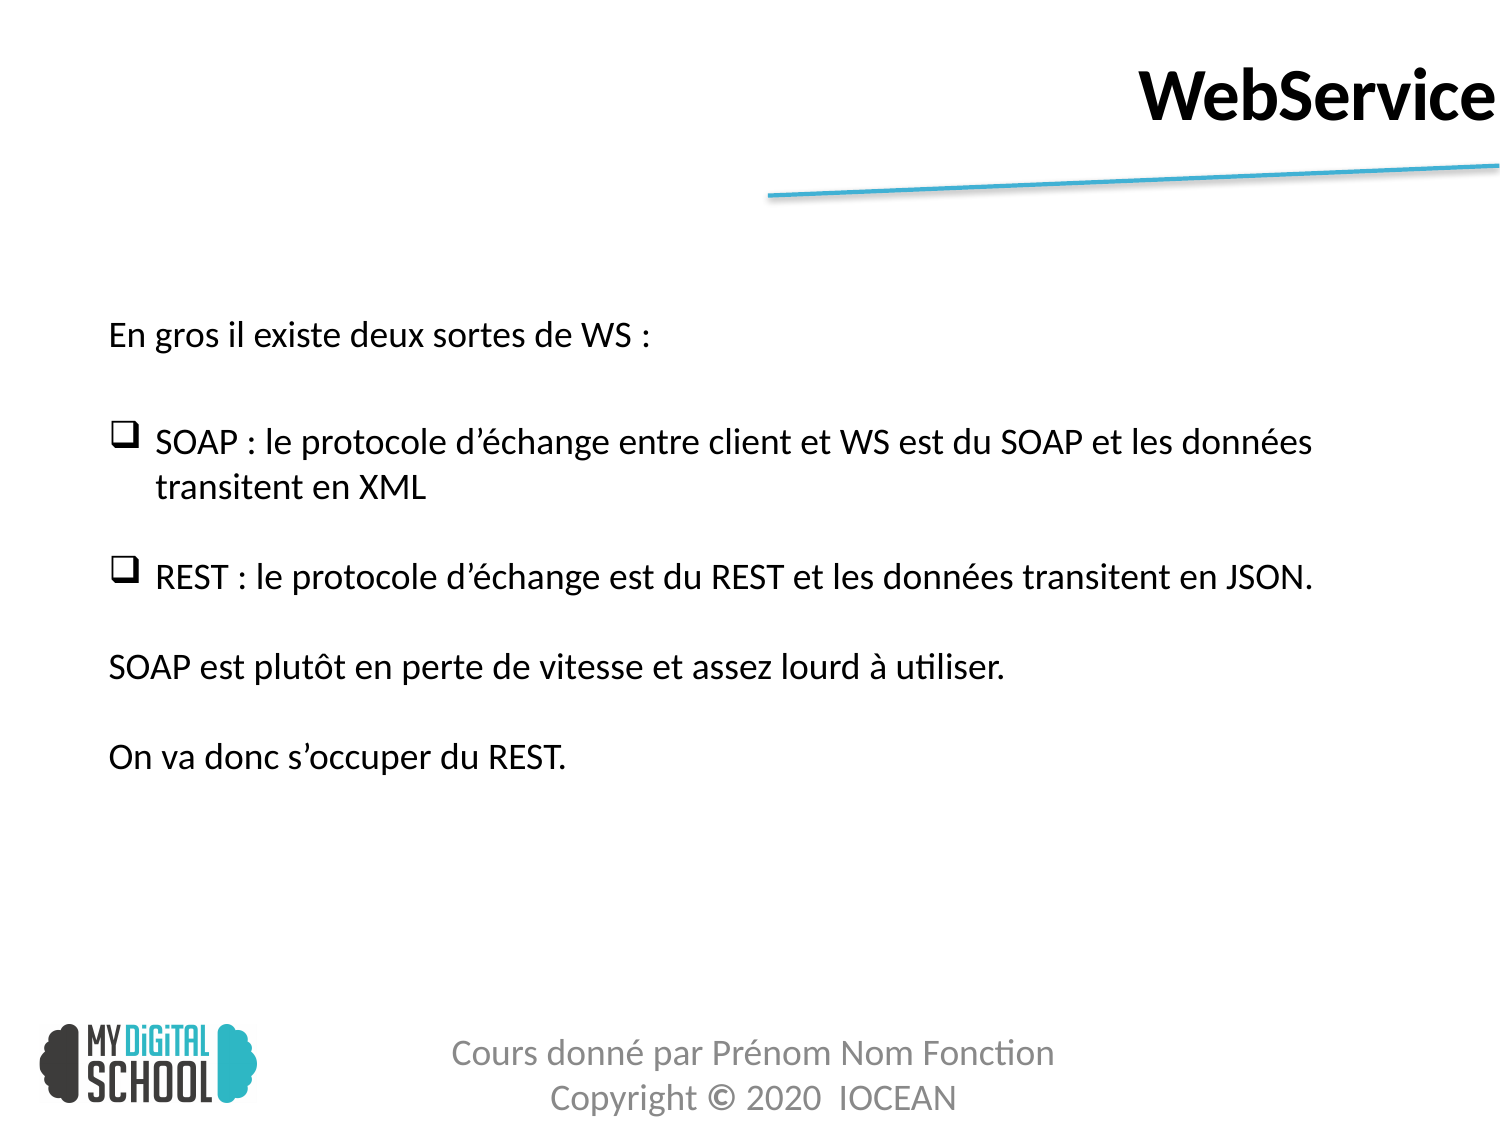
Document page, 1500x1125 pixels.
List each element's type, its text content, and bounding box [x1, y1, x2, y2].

text_box En gros il existe deux sortes de WS : SOAP : le protocole d’échange entre client et WS est du SOAP et les données transitent en XML REST : le protocole d’échange est du REST et les données transitent en JSON. SOAP est plutôt en perte de vitesse et assez lourd à utiliser. On va donc s’occuper du REST. [93, 299, 1469, 875]
picture [39, 1024, 257, 1103]
title WebService [146, 0, 1497, 184]
